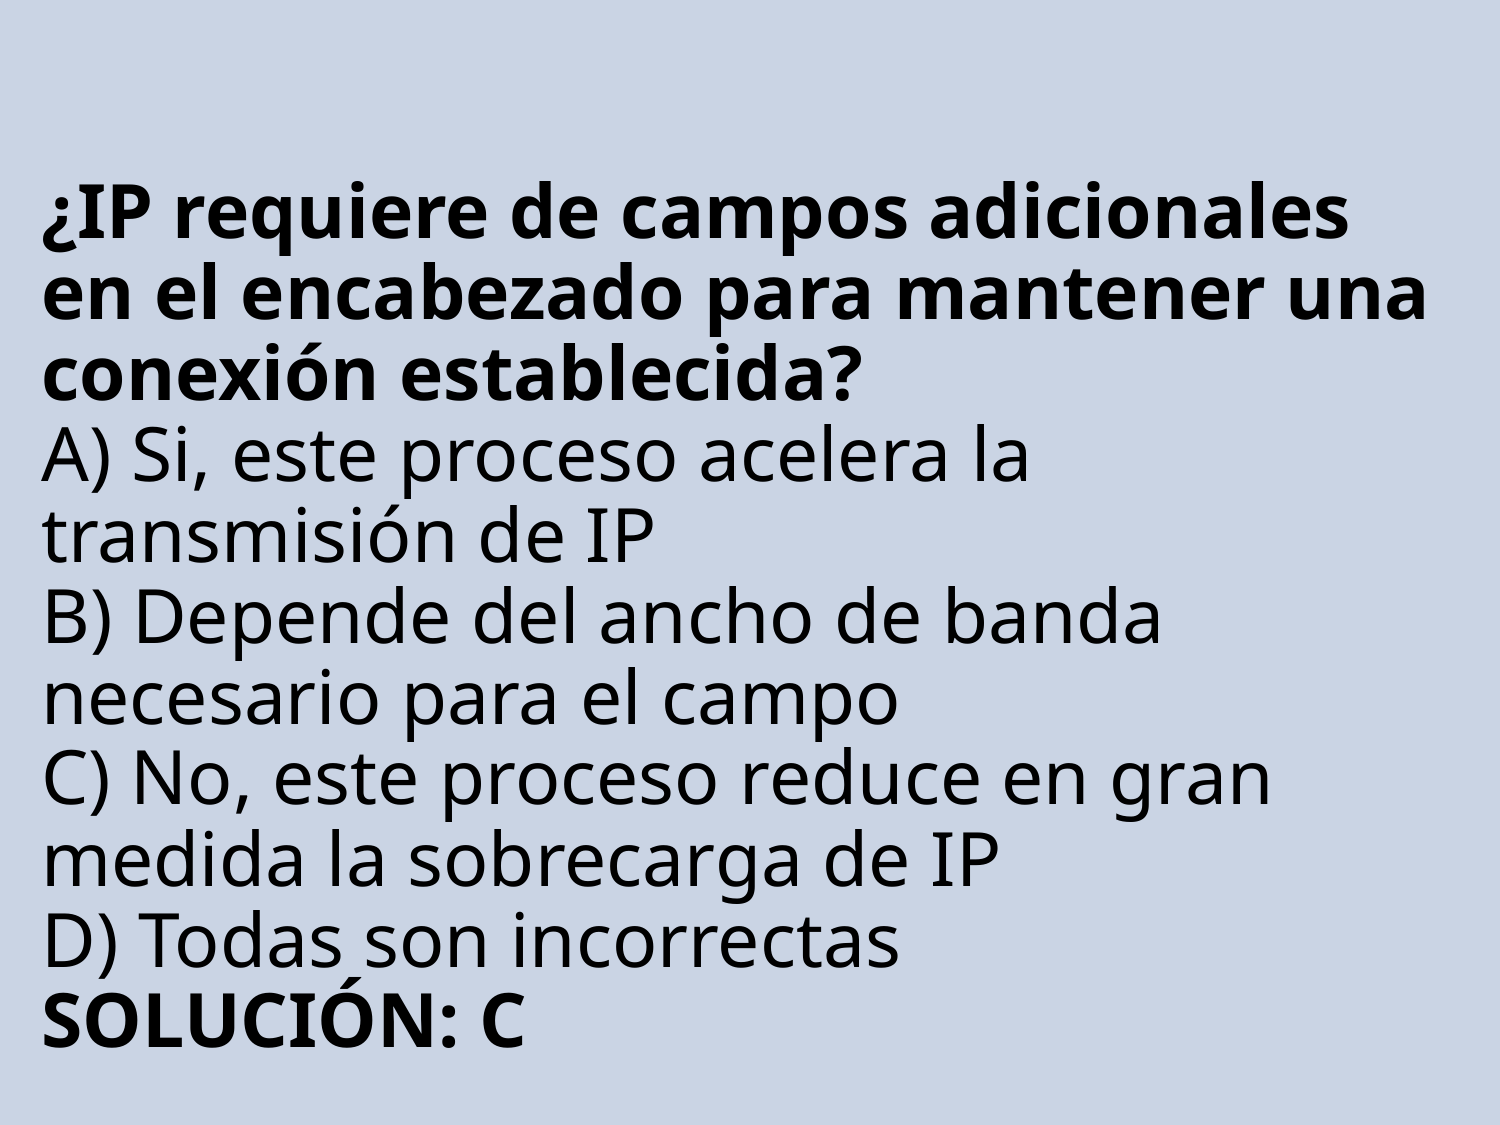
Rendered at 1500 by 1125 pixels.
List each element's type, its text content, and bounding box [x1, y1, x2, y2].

title ¿IP requiere de campos adicionales en el encabezado para mantener una conexión establecida? A) Si, este proceso acelera la transmisión de IP B) Depende del ancho de banda necesario para el campo C) No, este proceso reduce en gran medida la sobrecarga de IP D) Todas son incorrectas SOLUCIÓN: C [26, 166, 1469, 960]
